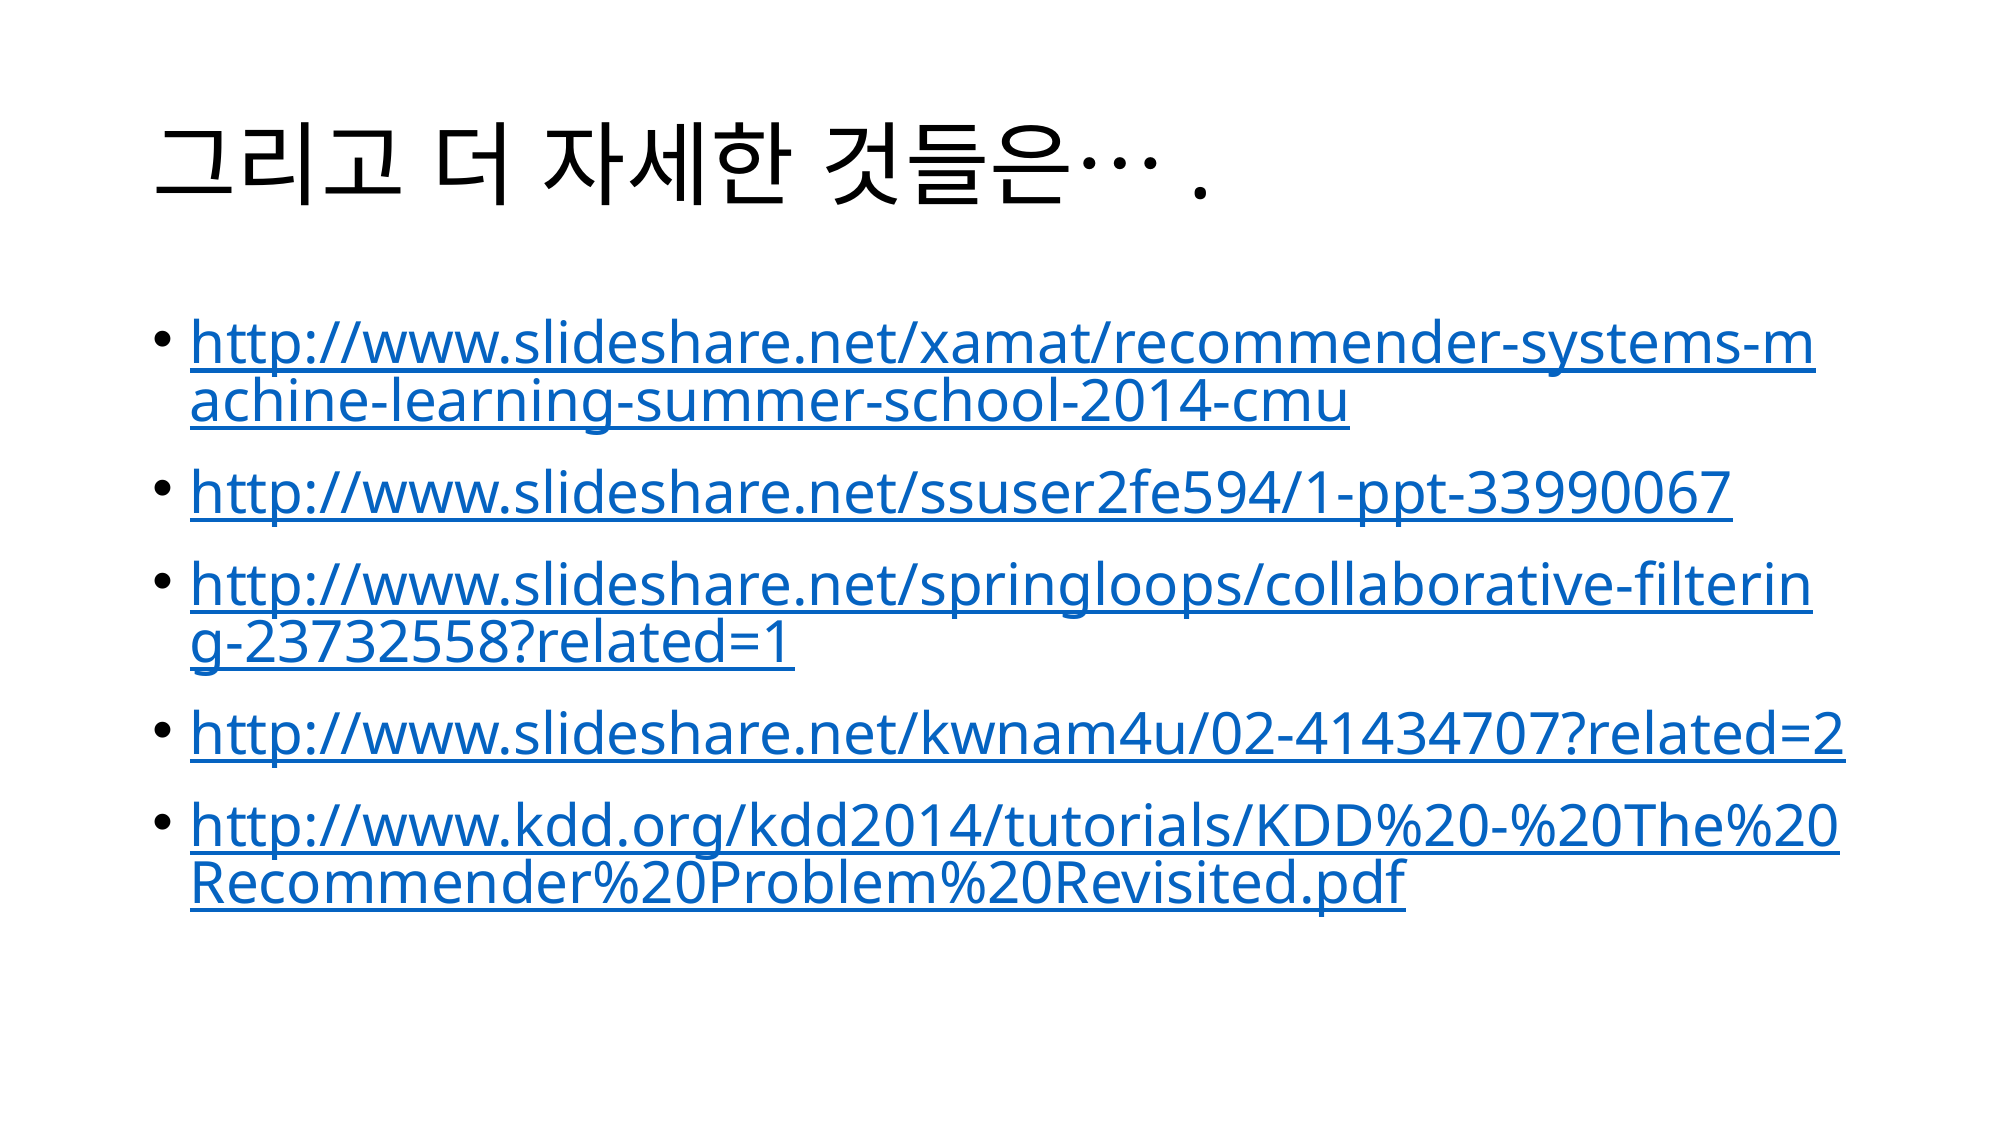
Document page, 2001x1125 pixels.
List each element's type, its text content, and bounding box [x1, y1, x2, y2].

title 그리고 더 자세한 것들은…. [137, 59, 1863, 278]
list http://www.slideshare.net/xamat/recommender-systems-machine-learning-summer-school-2014-cmu http://www.slideshare.net/ssuser2fe594/1-ppt-33990067 http://www.slideshare.net/springloops/collaborative-filtering-23732558?related=1 http://www.slideshare.net/kwnam4u/02-41434707?related=2 http://www.kdd.org/kdd2014/tutorials/KDD%20-%20The%20Recommender%20Problem%20Revisited.pdf [137, 299, 1863, 1014]
